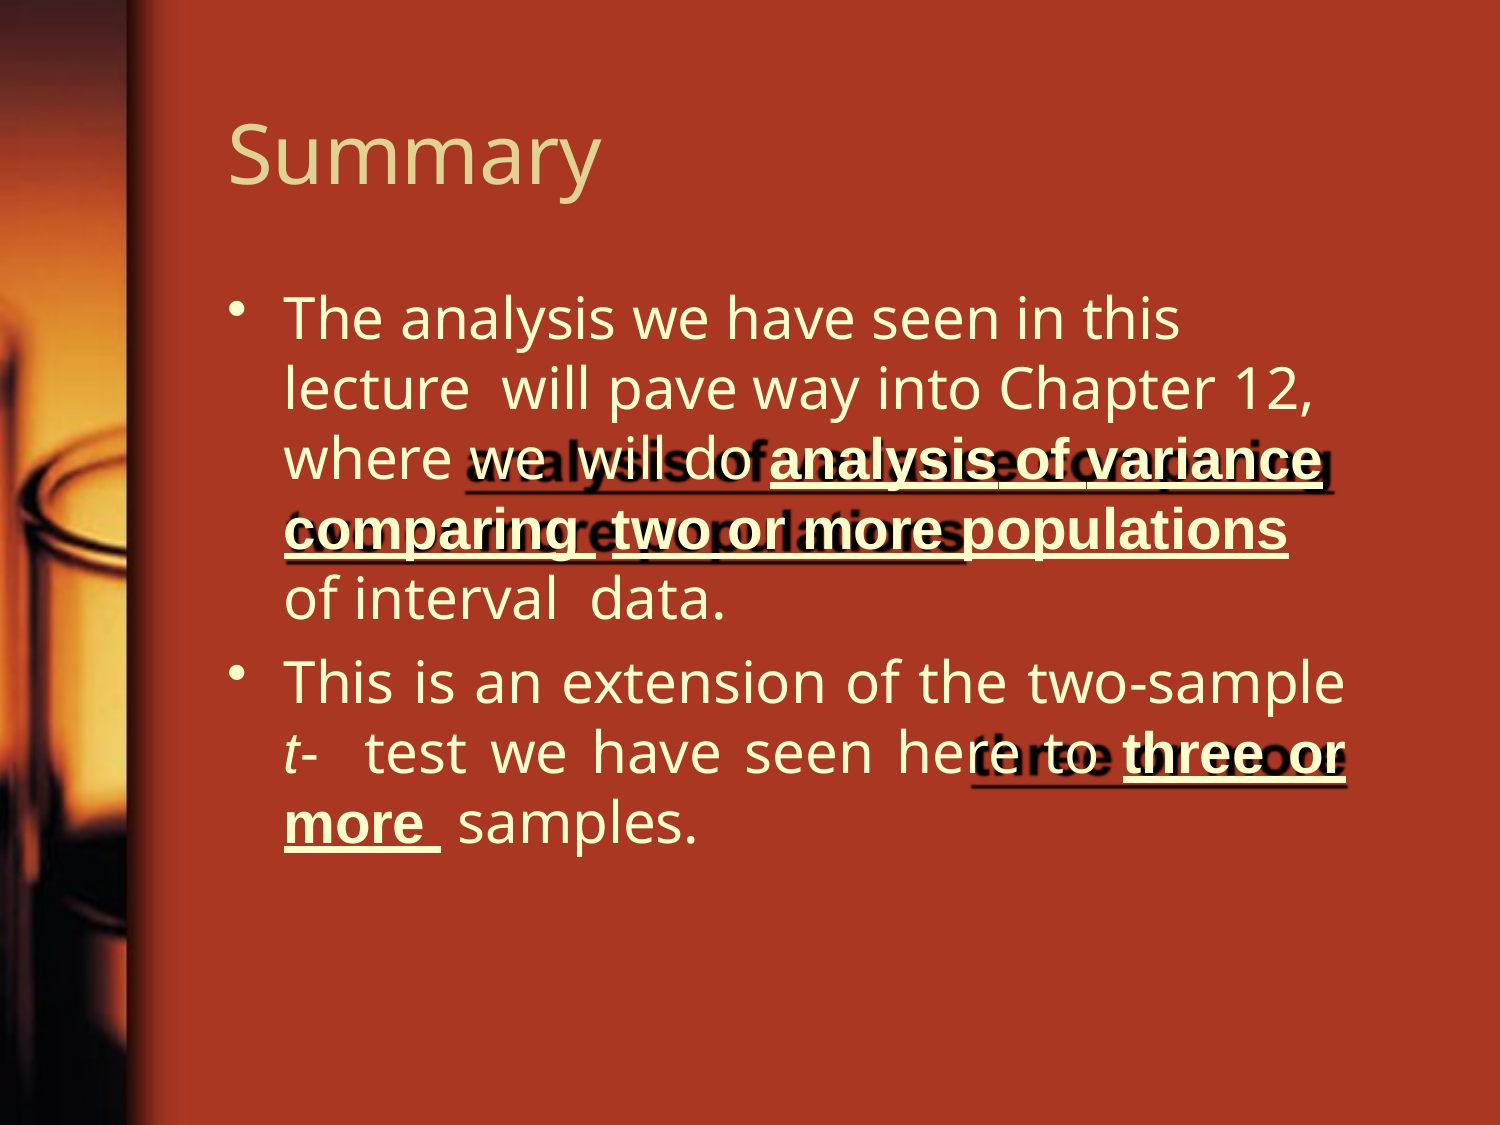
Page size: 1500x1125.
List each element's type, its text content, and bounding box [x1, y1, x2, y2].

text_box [247, 403, 1390, 604]
text_box The analysis we have seen in this lecture will pave way into Chapter 12, where we will do analysis of variance comparing two or more populations of interval data. This is an extension of the two-sample t- test we have seen here to three or more samples. [225, 278, 1351, 855]
title Summary [225, 98, 655, 278]
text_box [932, 697, 1386, 828]
picture [0, 0, 1500, 1125]
